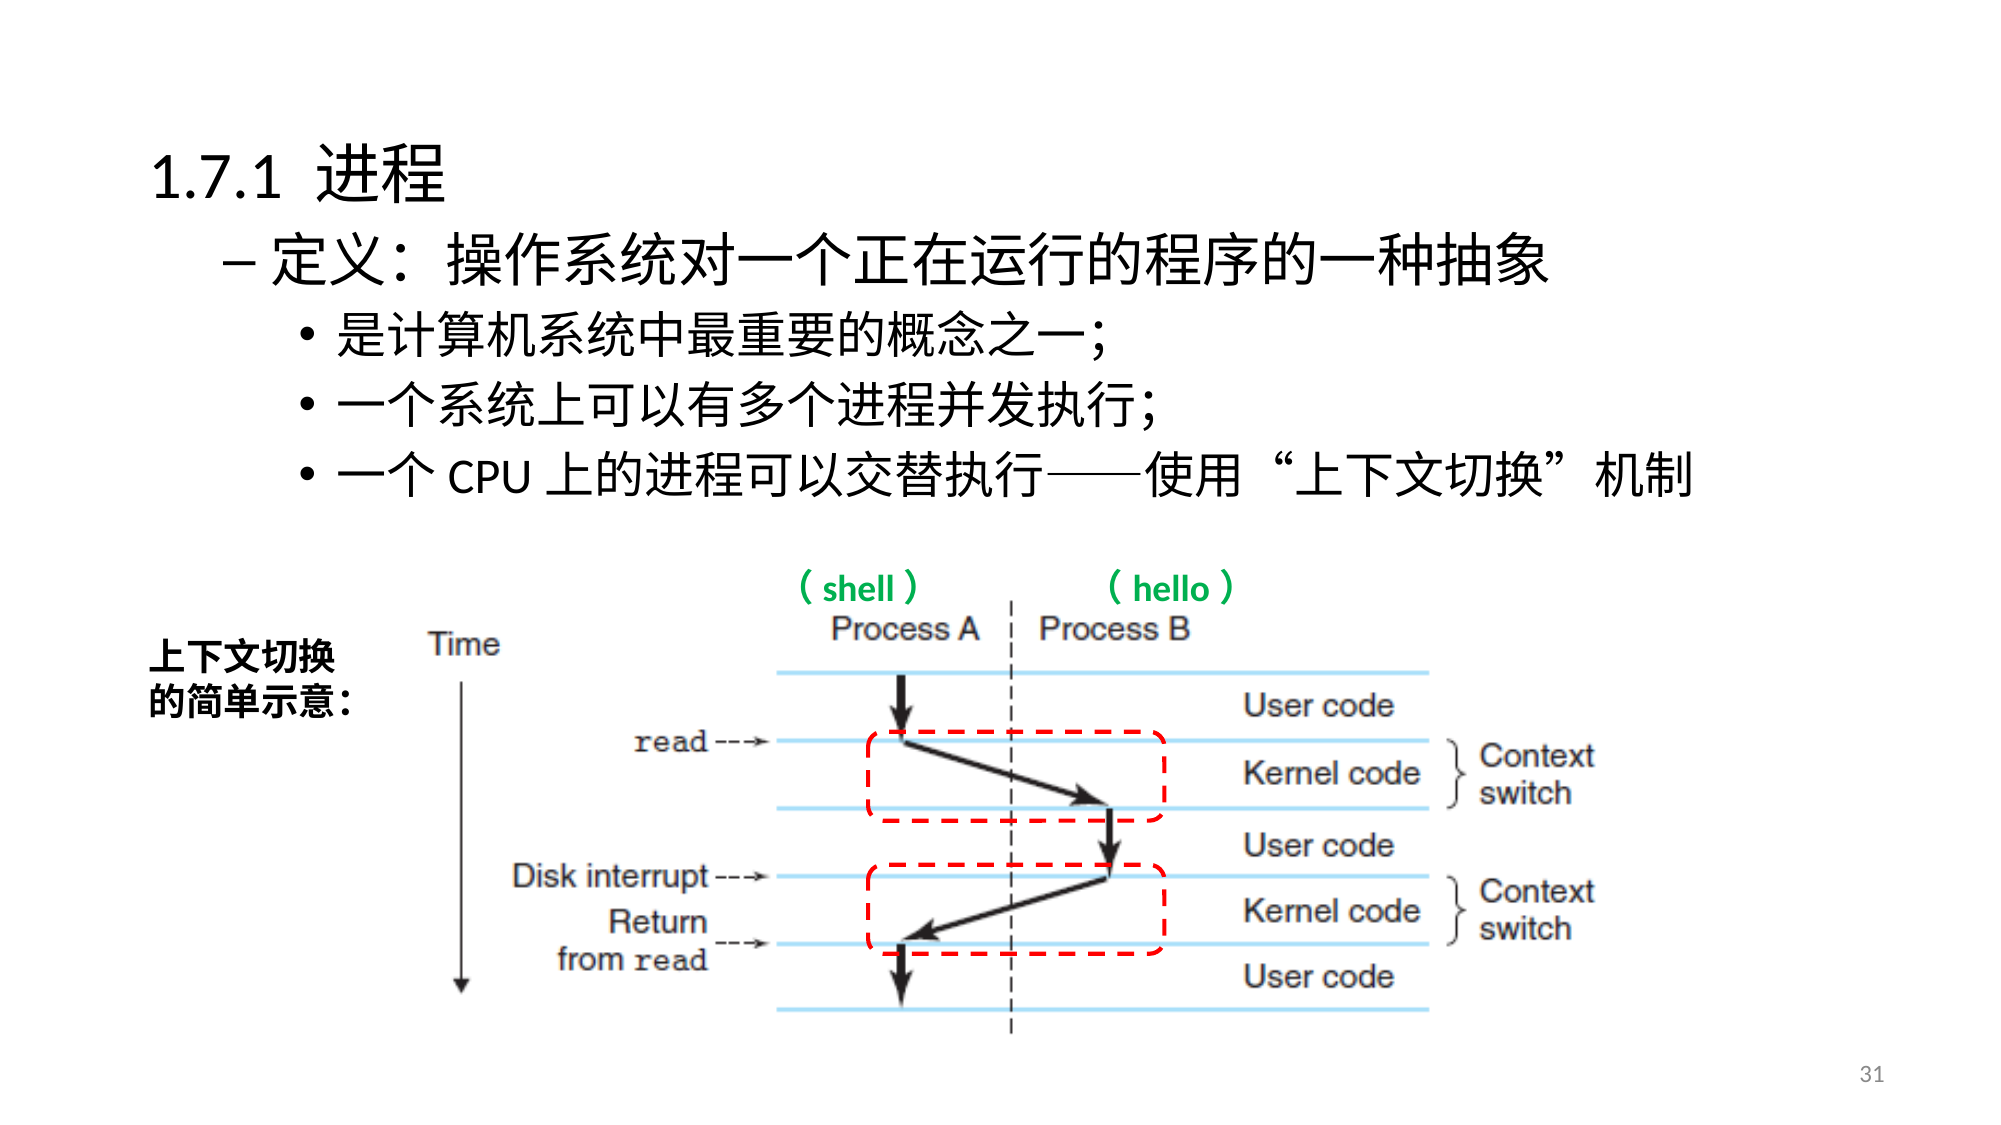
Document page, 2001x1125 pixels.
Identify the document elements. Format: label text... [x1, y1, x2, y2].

text_box 1.7.1 进程 定义：操作系统对一个正在运行的程序的一种抽象 是计算机系统中最重要的概念之一； 一个系统上可以有多个进程并发执行； 一个CPU上的进程可以交替执行——使用“上下文切换”机制 [133, 124, 1934, 225]
picture [404, 586, 1611, 1043]
slide_number 31 [1433, 1042, 1900, 1103]
text_box （shell） （hello） [761, 556, 1434, 585]
text_box 上下文切换的简单示意： [133, 625, 378, 731]
